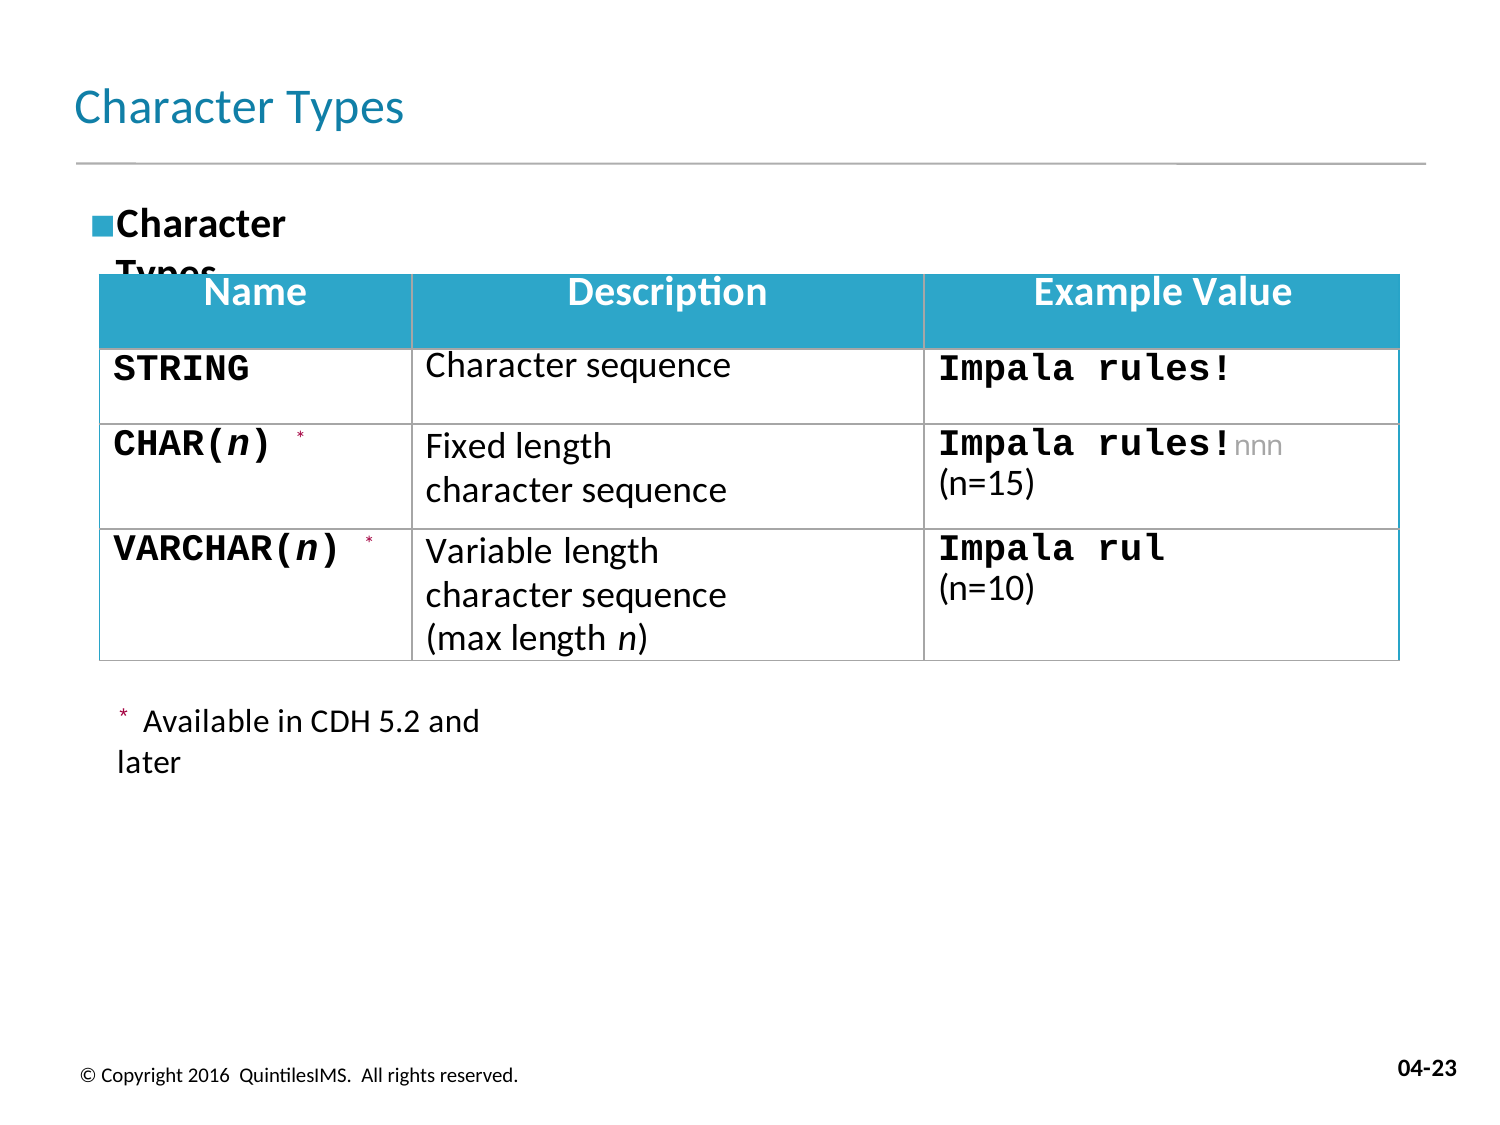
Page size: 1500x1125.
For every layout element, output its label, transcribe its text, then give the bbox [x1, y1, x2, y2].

title Character Types [72, 45, 1428, 262]
table_cell Impala rul (n=10) [925, 530, 1398, 660]
table_cell Impala rules! [925, 350, 1398, 423]
text_box Character Types [86, 262, 393, 297]
text_box * Available in CDH 5.2 and later [114, 695, 544, 781]
table_header Name [100, 275, 411, 348]
slide_number 04-23 [1395, 1051, 1461, 1125]
table_header Description [413, 275, 923, 348]
table_cell STRING [100, 350, 411, 423]
table_header Example Value [925, 275, 1398, 348]
footer © Copyright 2016 QuintilesIMS. All rights reserved. [77, 1061, 1189, 1125]
table_cell Fixed length character sequence [413, 425, 923, 528]
table_cell CHAR(n) * [100, 425, 411, 528]
table_cell Impala rules!nnn (n=15) [925, 425, 1398, 528]
table_cell Character sequence [413, 350, 923, 423]
table_cell Variable length character sequence (max length n) [413, 530, 923, 660]
table_cell VARCHAR(n) * [100, 530, 411, 660]
